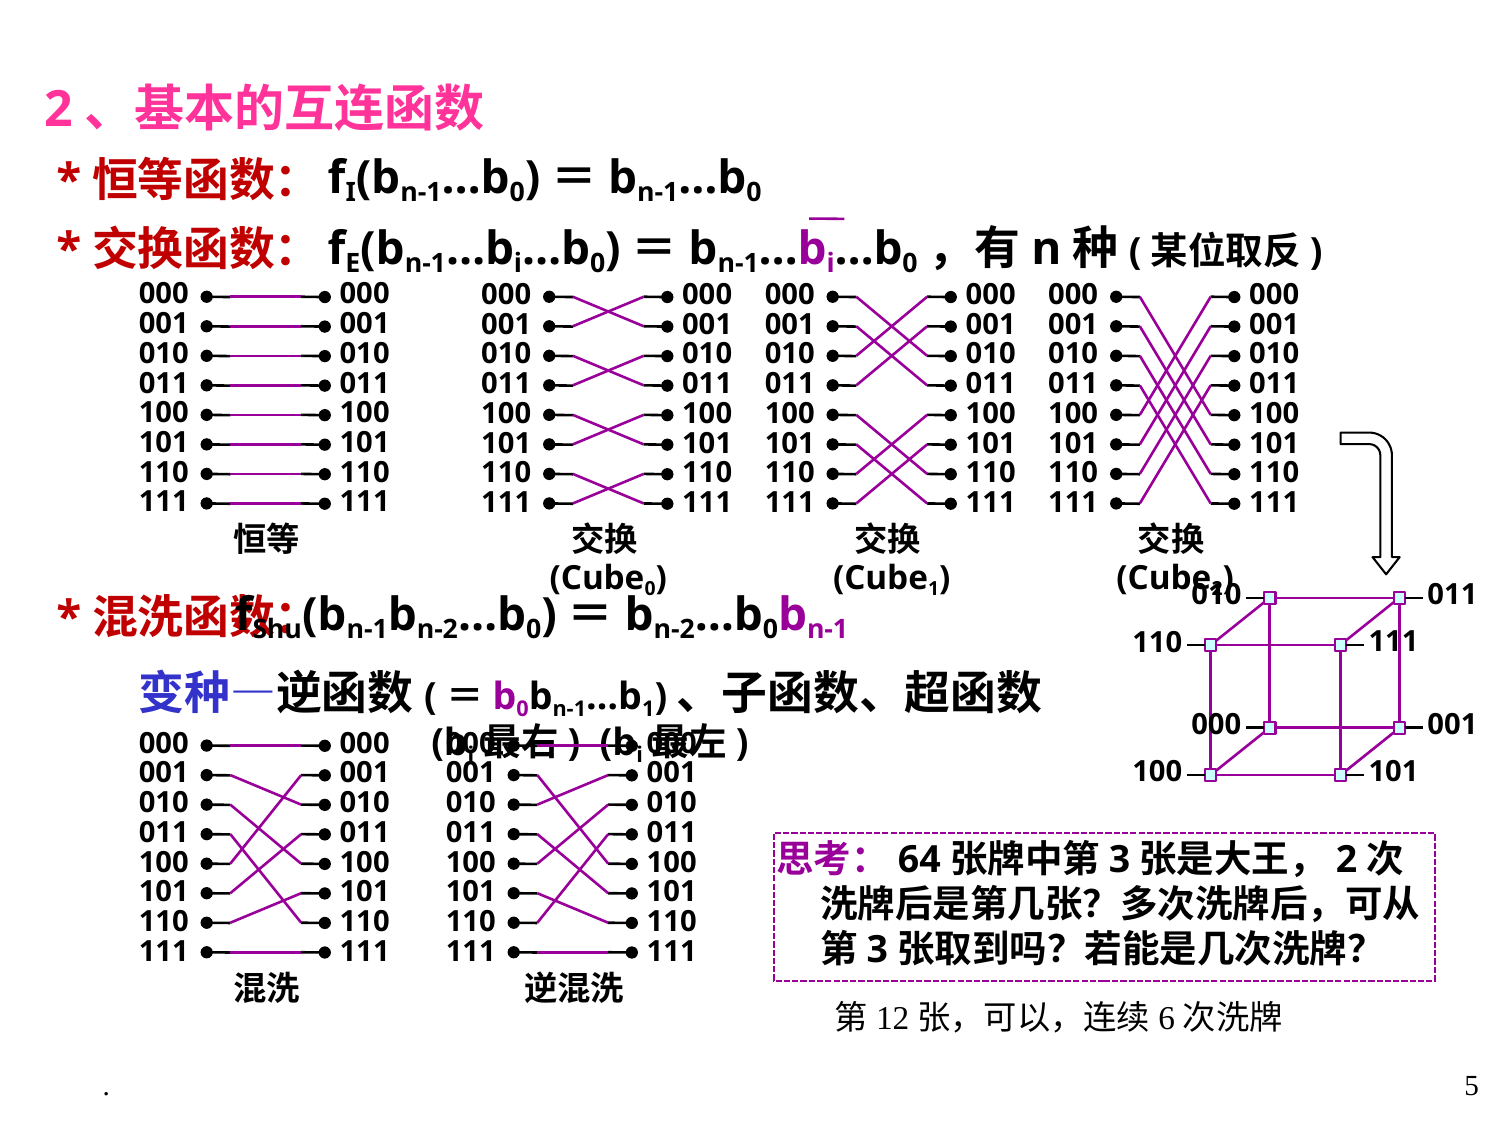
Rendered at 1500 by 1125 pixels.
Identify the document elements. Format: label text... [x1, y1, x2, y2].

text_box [1127, 579, 1483, 788]
text_box fI(bn-1…b0)＝bn-1…b0 [312, 125, 896, 195]
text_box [135, 278, 396, 557]
slide_number 5 [1328, 1058, 1495, 1118]
text_box fShu(bn-1bn-2…b0)＝bn-2…b0bn-1 变种—逆函数(＝b0bn-1…b1)、子函数、超函数 (bi最右) (bi最左) [124, 562, 1058, 772]
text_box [478, 278, 1306, 557]
text_box [1340, 432, 1400, 575]
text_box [442, 727, 703, 1006]
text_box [135, 727, 396, 1006]
text_box 2、基本的互连函数 *恒等函数： *交换函数： *混洗函数： [29, 54, 739, 651]
text_box 思考：64张牌中第3张是大王，2次洗牌后是第几张？多次洗牌后，可从第3张取到吗？若能是几次洗牌？ [773, 833, 1435, 981]
text_box 第12张，可以，连续6次洗牌 [820, 989, 1500, 1044]
footer . [5, 1058, 207, 1118]
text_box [312, 196, 1365, 272]
